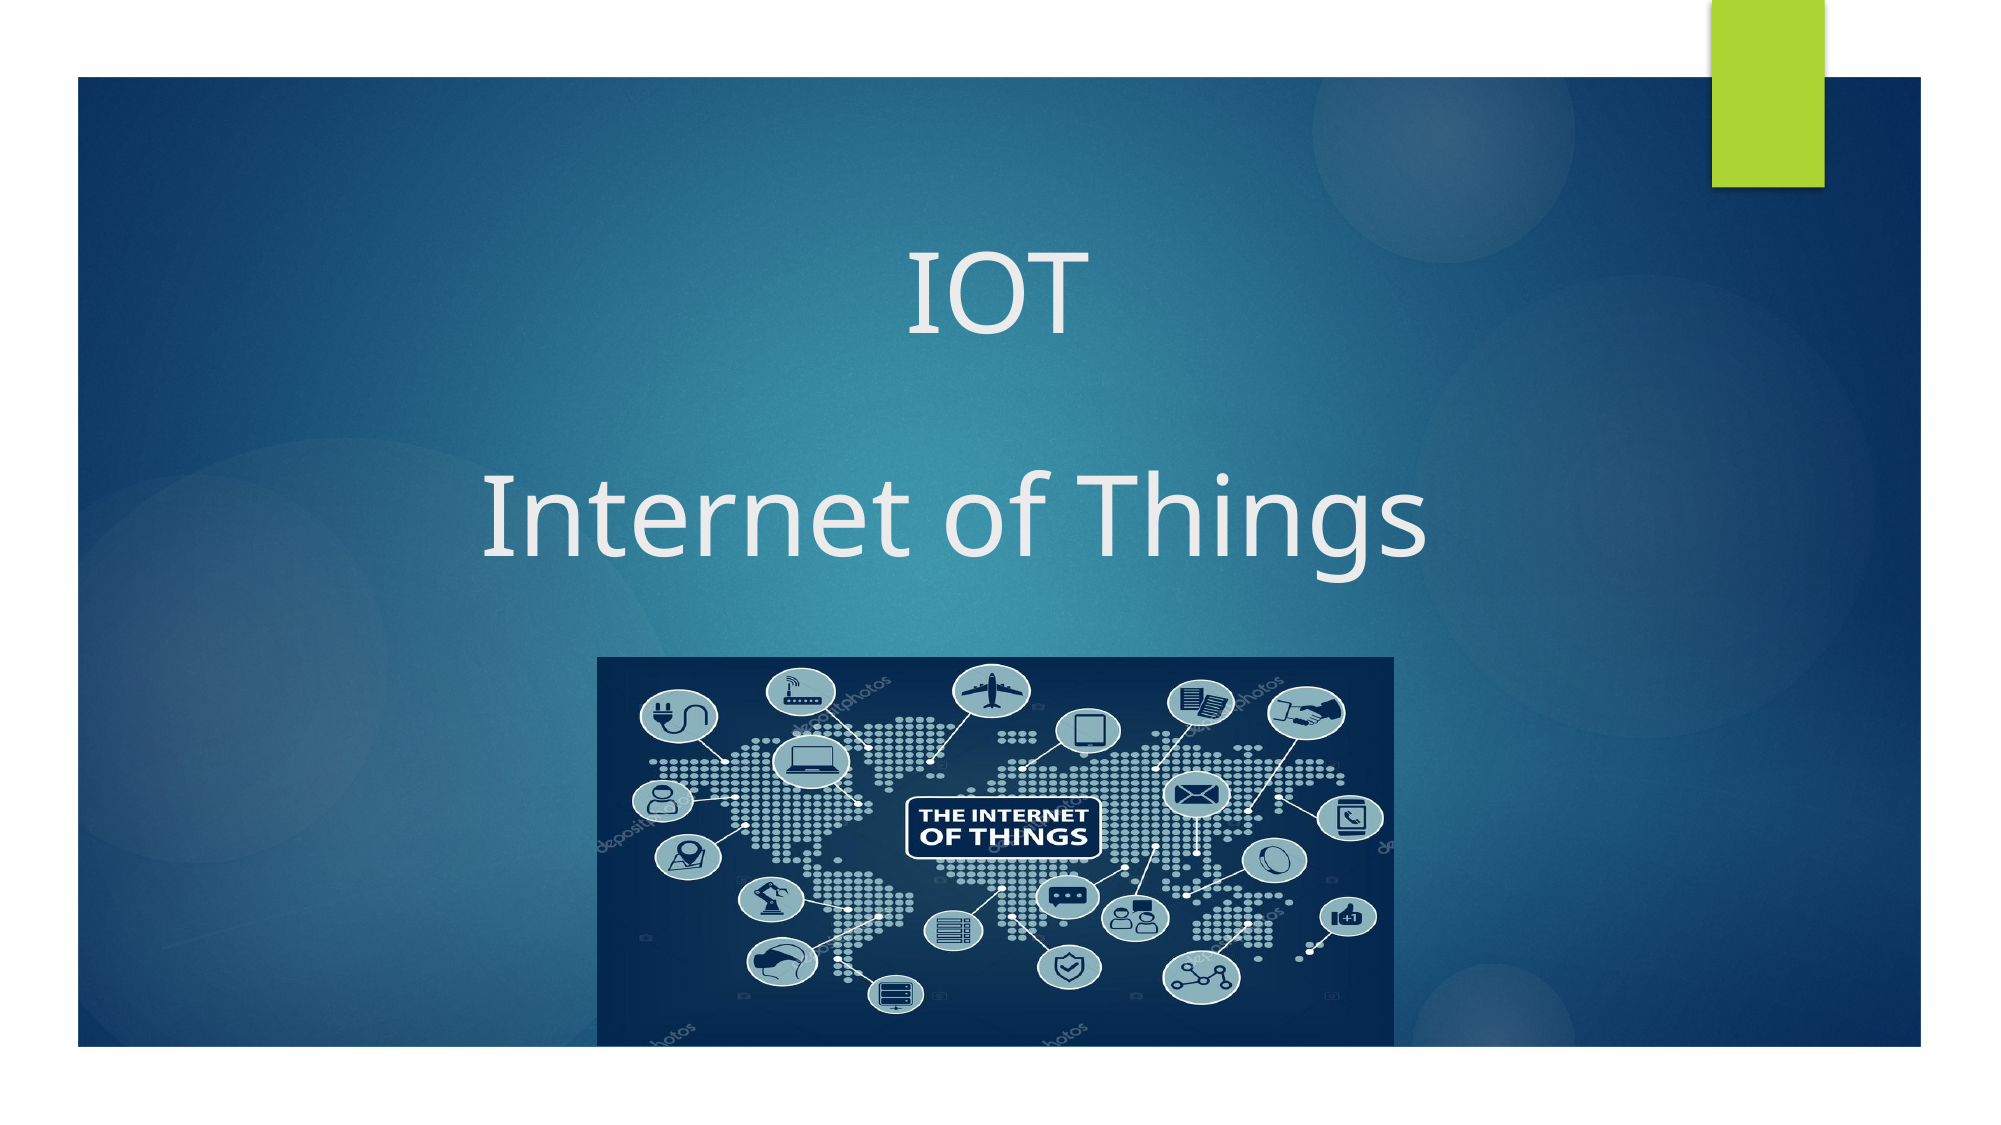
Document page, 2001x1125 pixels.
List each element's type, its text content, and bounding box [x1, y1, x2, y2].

picture [597, 656, 1394, 1047]
text_box Internet of Things [465, 429, 1913, 587]
title IOT [363, 206, 1812, 364]
